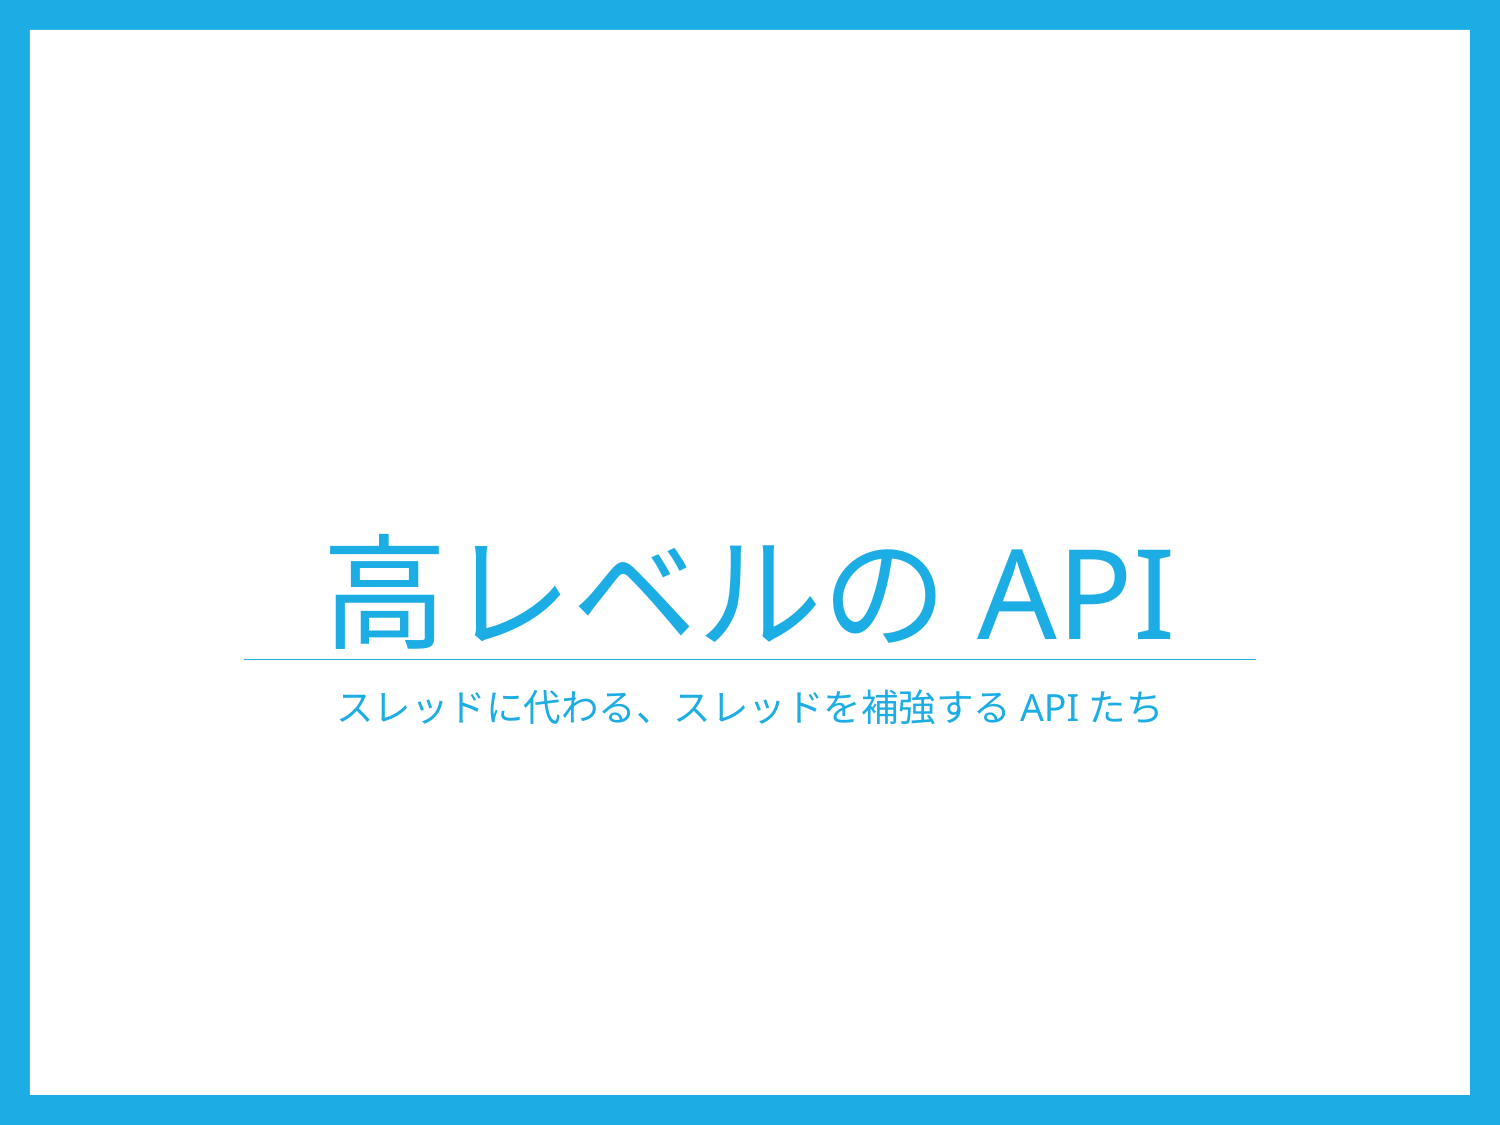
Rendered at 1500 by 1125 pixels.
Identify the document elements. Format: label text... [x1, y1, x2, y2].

list スレッドに代わる、スレッドを補強するAPIたち [210, 681, 1290, 906]
title 高レベルのAPI [136, 192, 1363, 673]
